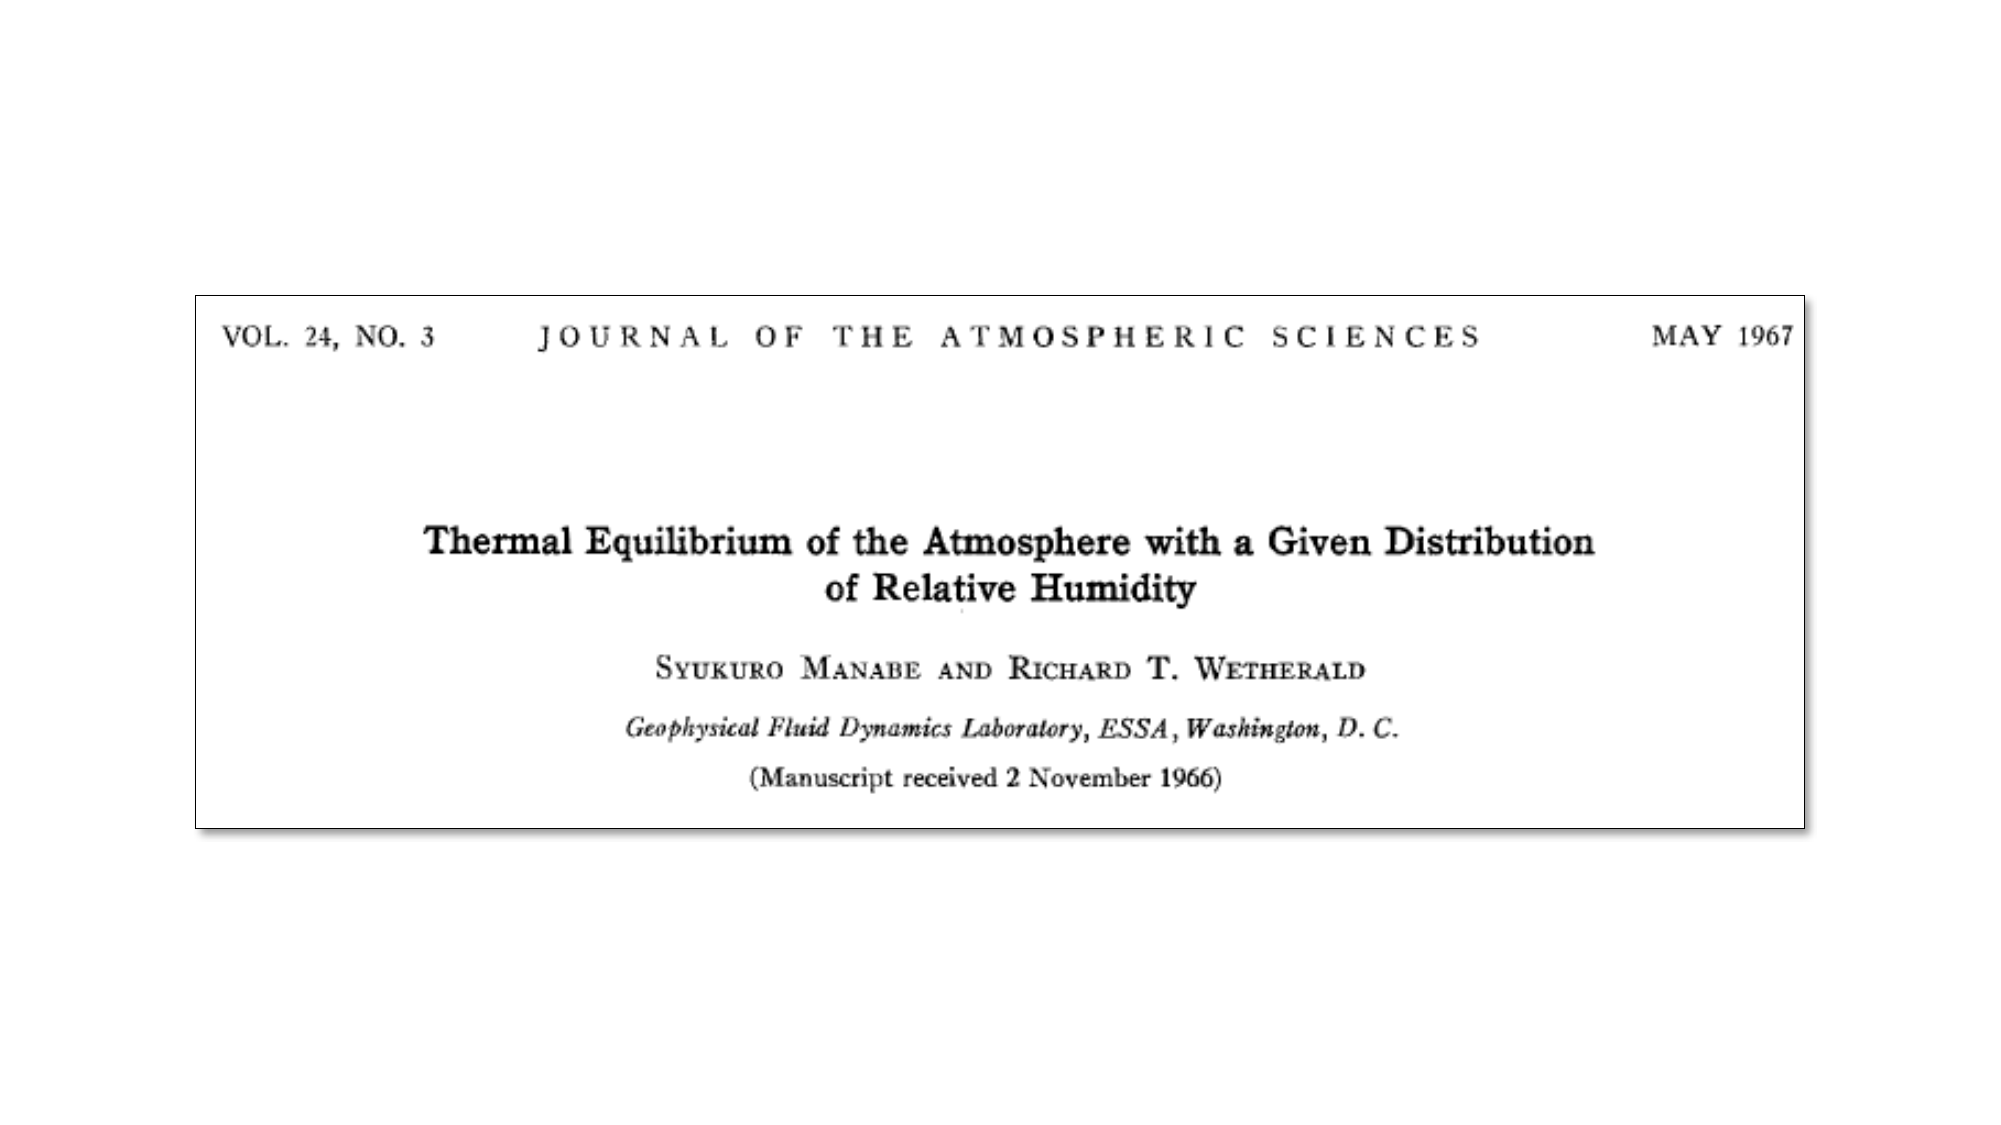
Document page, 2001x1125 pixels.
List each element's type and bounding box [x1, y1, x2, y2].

picture [195, 295, 1805, 829]
